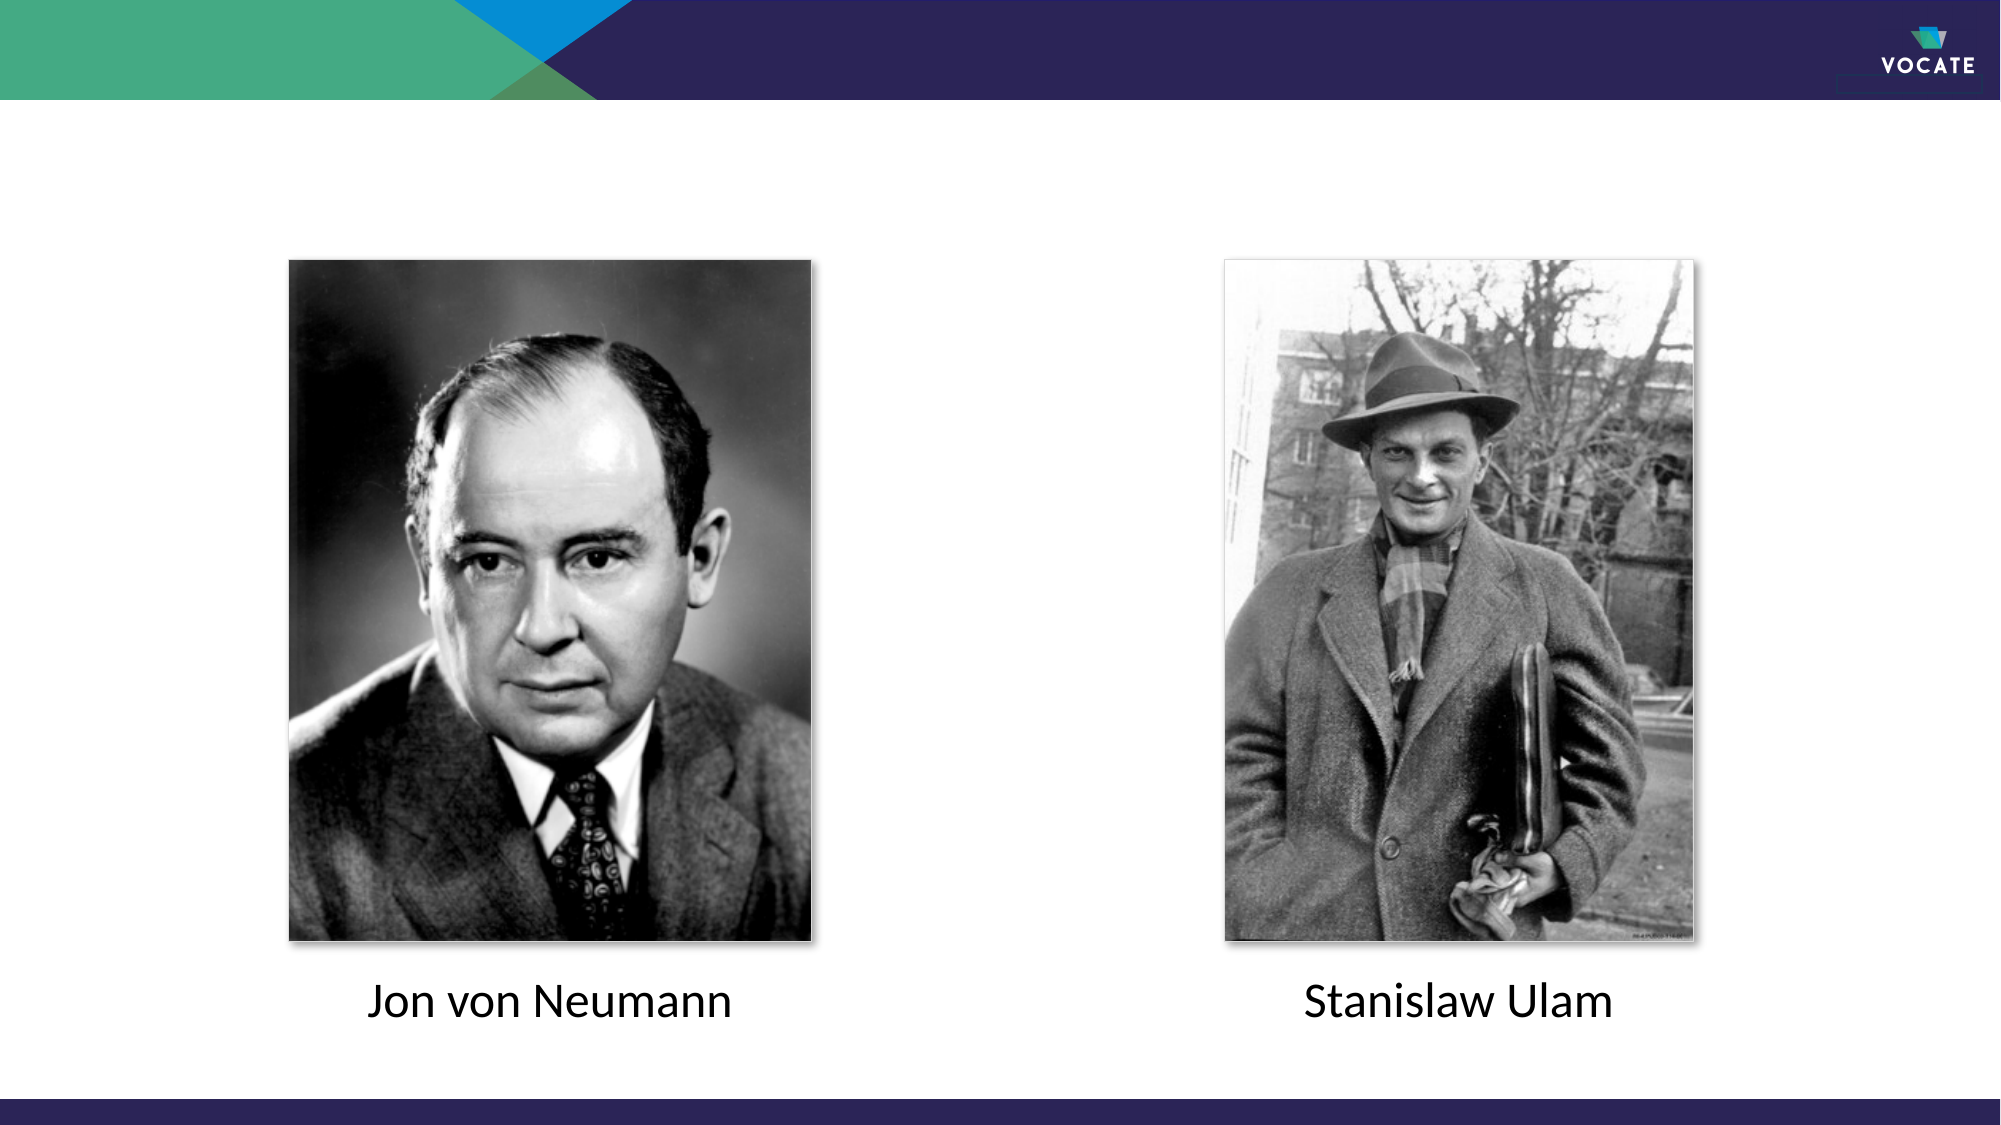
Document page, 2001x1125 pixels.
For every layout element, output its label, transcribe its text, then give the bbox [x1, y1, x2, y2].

text_box Stanislaw Ulam [1289, 960, 1629, 1036]
picture [1224, 259, 1694, 942]
text_box Jon von Neumann [352, 960, 748, 1036]
picture [288, 259, 812, 942]
picture [1878, 5, 1977, 74]
picture [1878, 94, 1977, 100]
